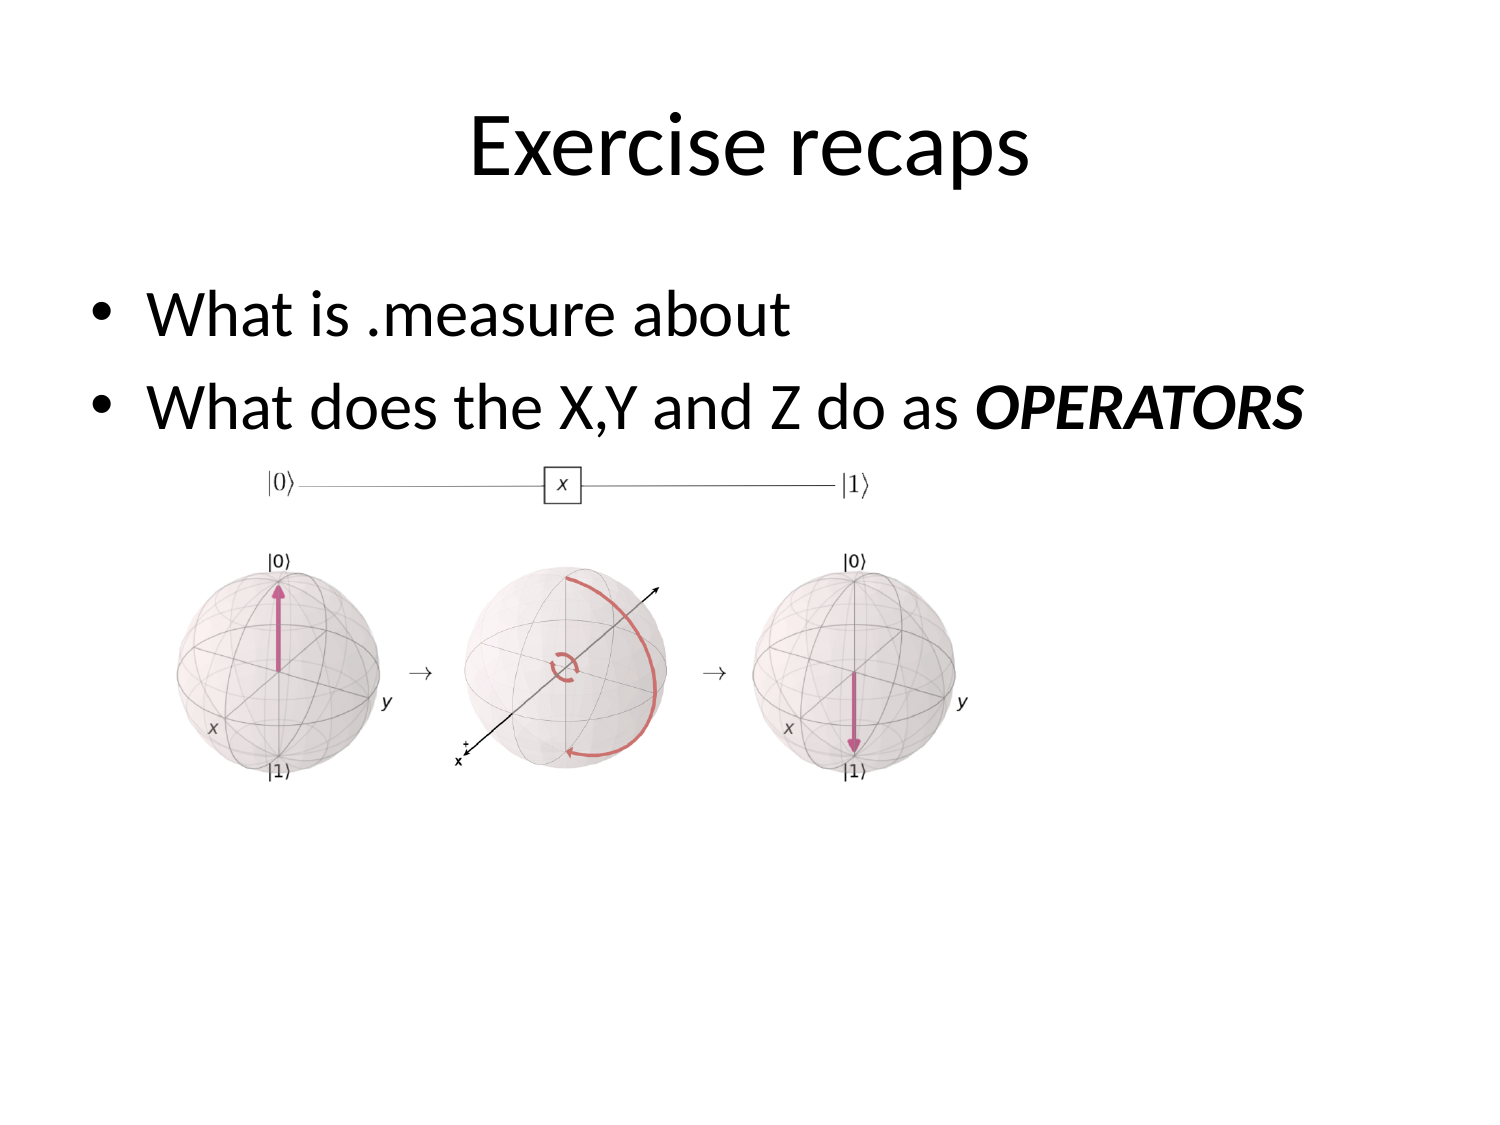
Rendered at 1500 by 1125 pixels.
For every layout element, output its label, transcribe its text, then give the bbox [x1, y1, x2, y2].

picture [166, 455, 976, 799]
list What is .measure about What does the X,Y and Z do as OPERATORS [75, 262, 1425, 1005]
title Exercise recaps [75, 45, 1425, 233]
